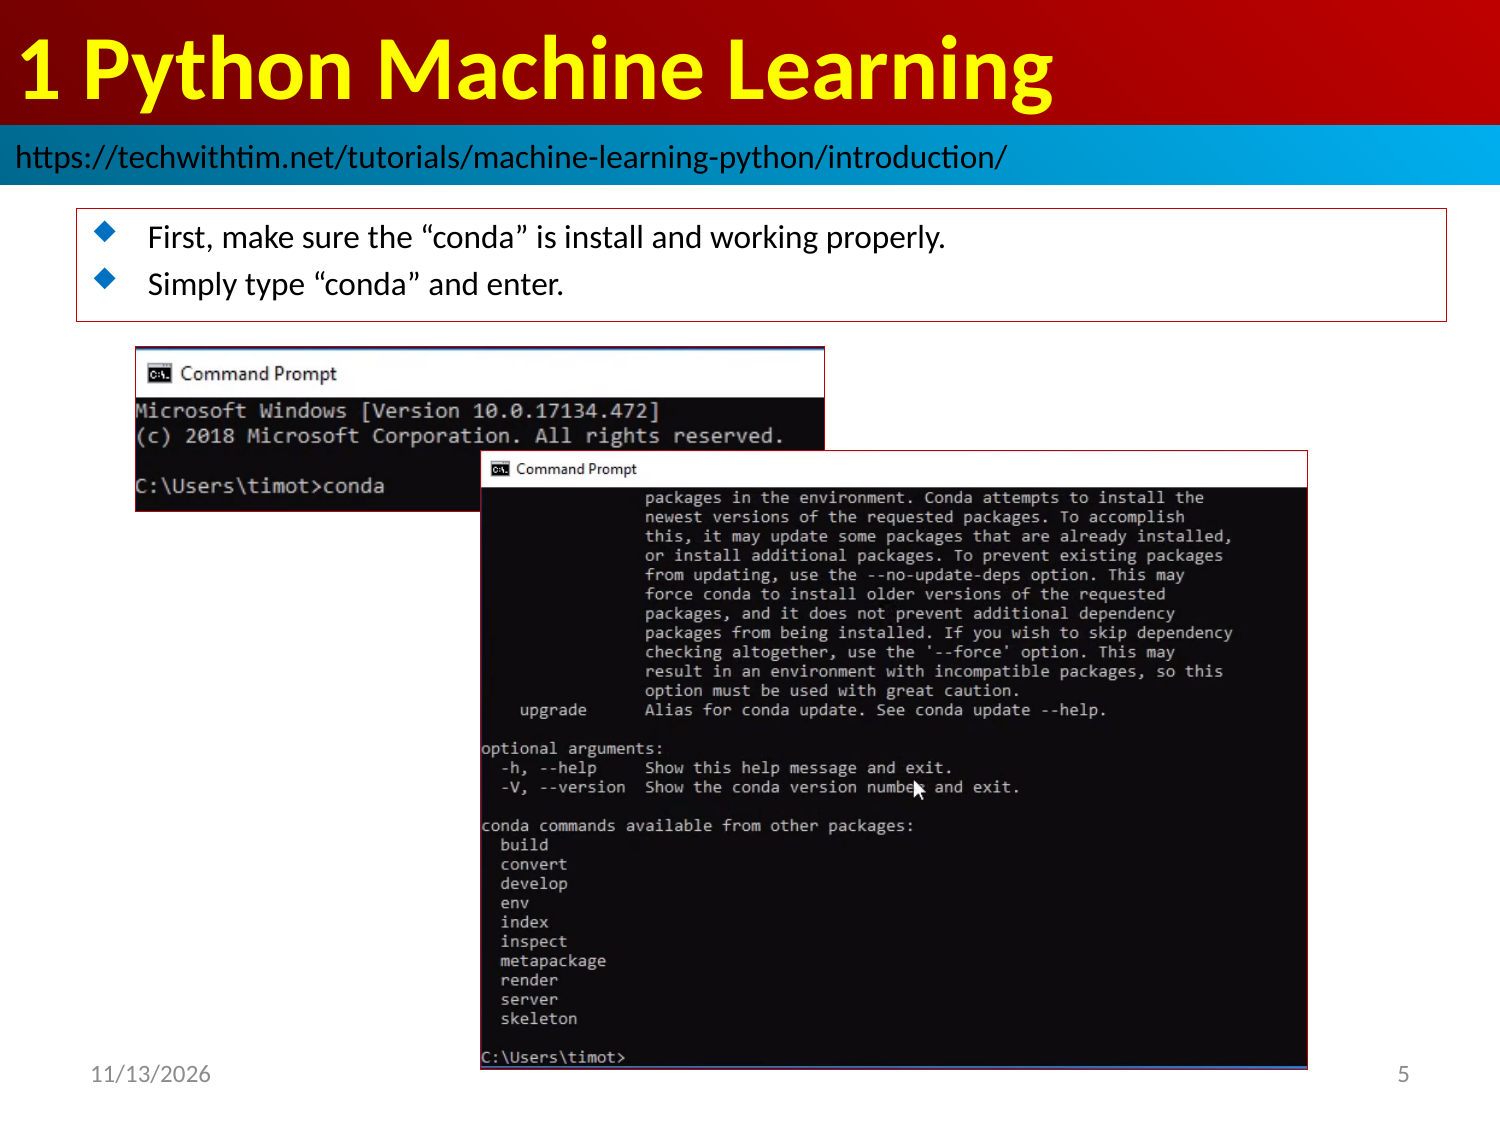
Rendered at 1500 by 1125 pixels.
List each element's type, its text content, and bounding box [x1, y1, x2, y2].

title 1 Python Machine Learning [0, 0, 1500, 125]
picture [135, 345, 1308, 1070]
text_box https://techwithtim.net/tutorials/machine-learning-python/introduction/ [0, 125, 1500, 185]
subtitle First, make sure the “conda” is install and working properly. Simply type “conda” and enter. [76, 208, 1447, 322]
slide_number 5 [1074, 1042, 1425, 1103]
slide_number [75, 1042, 425, 1103]
